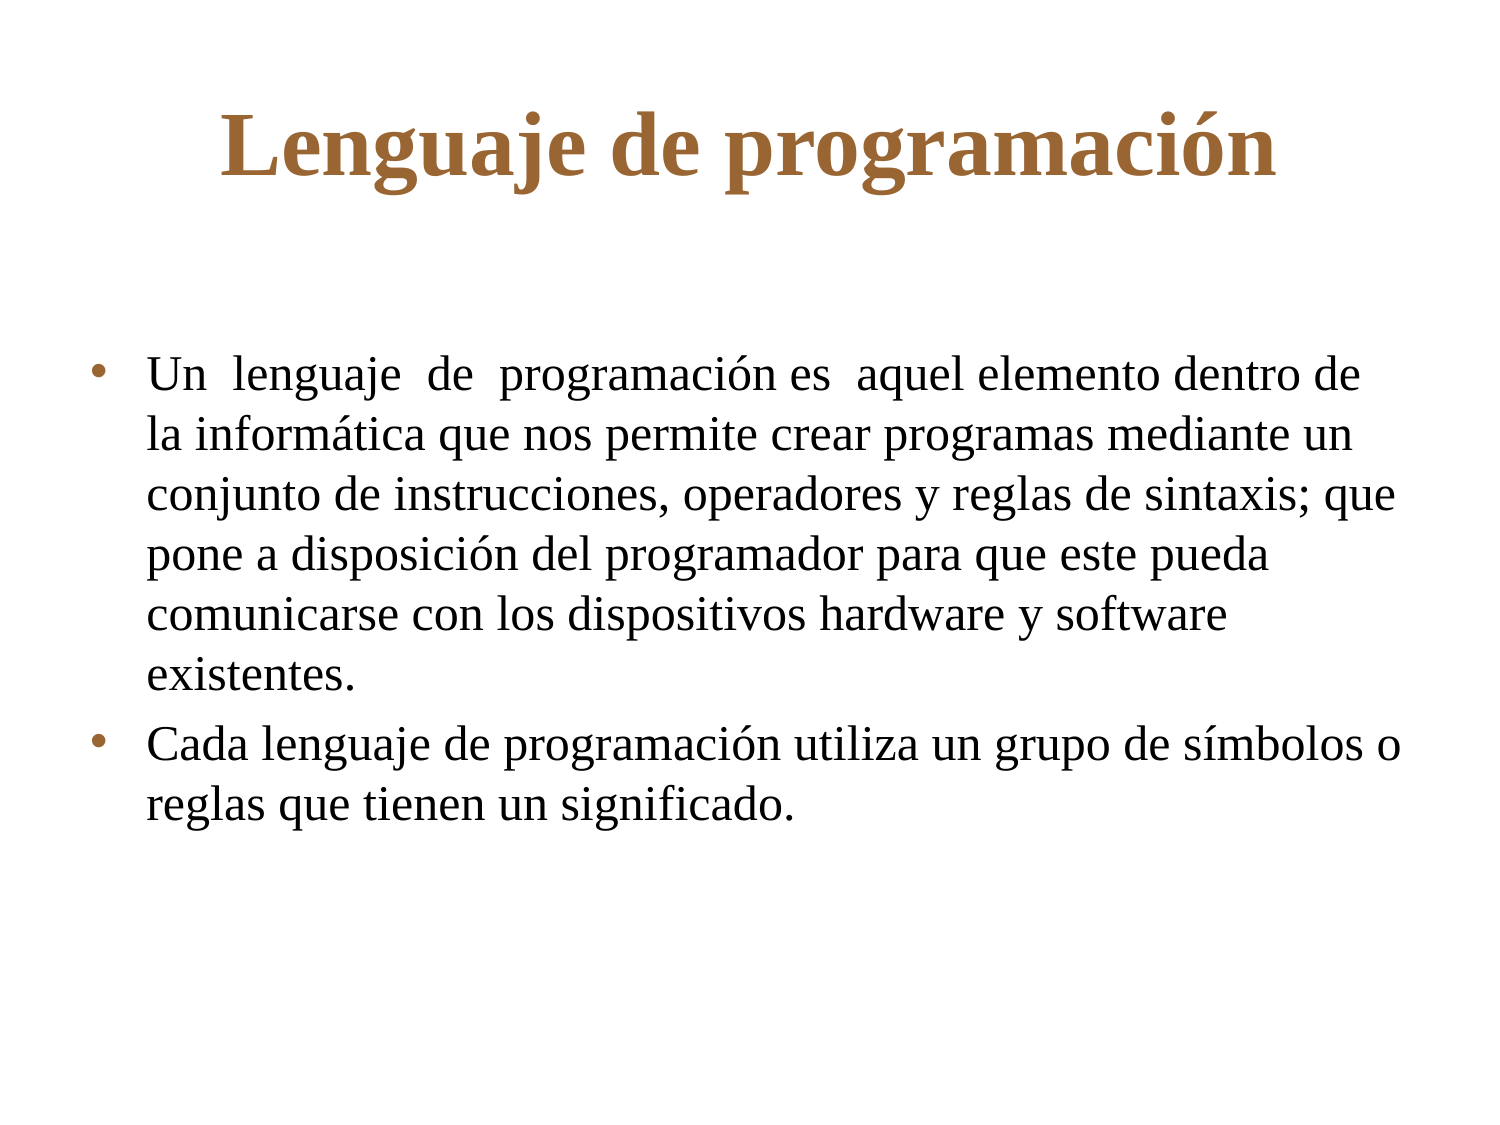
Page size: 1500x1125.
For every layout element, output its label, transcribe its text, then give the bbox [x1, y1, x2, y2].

list Un lenguaje de programación es aquel elemento dentro de la informática que nos permite crear programas mediante un conjunto de instrucciones, operadores y reglas de sintaxis; que pone a disposición del programador para que este pueda comunicarse con los dispositivos hardware y software existentes. Cada lenguaje de programación utiliza un grupo de símbolos o reglas que tienen un significado. [75, 332, 1425, 715]
title Lenguaje de programación [75, 45, 1425, 233]
